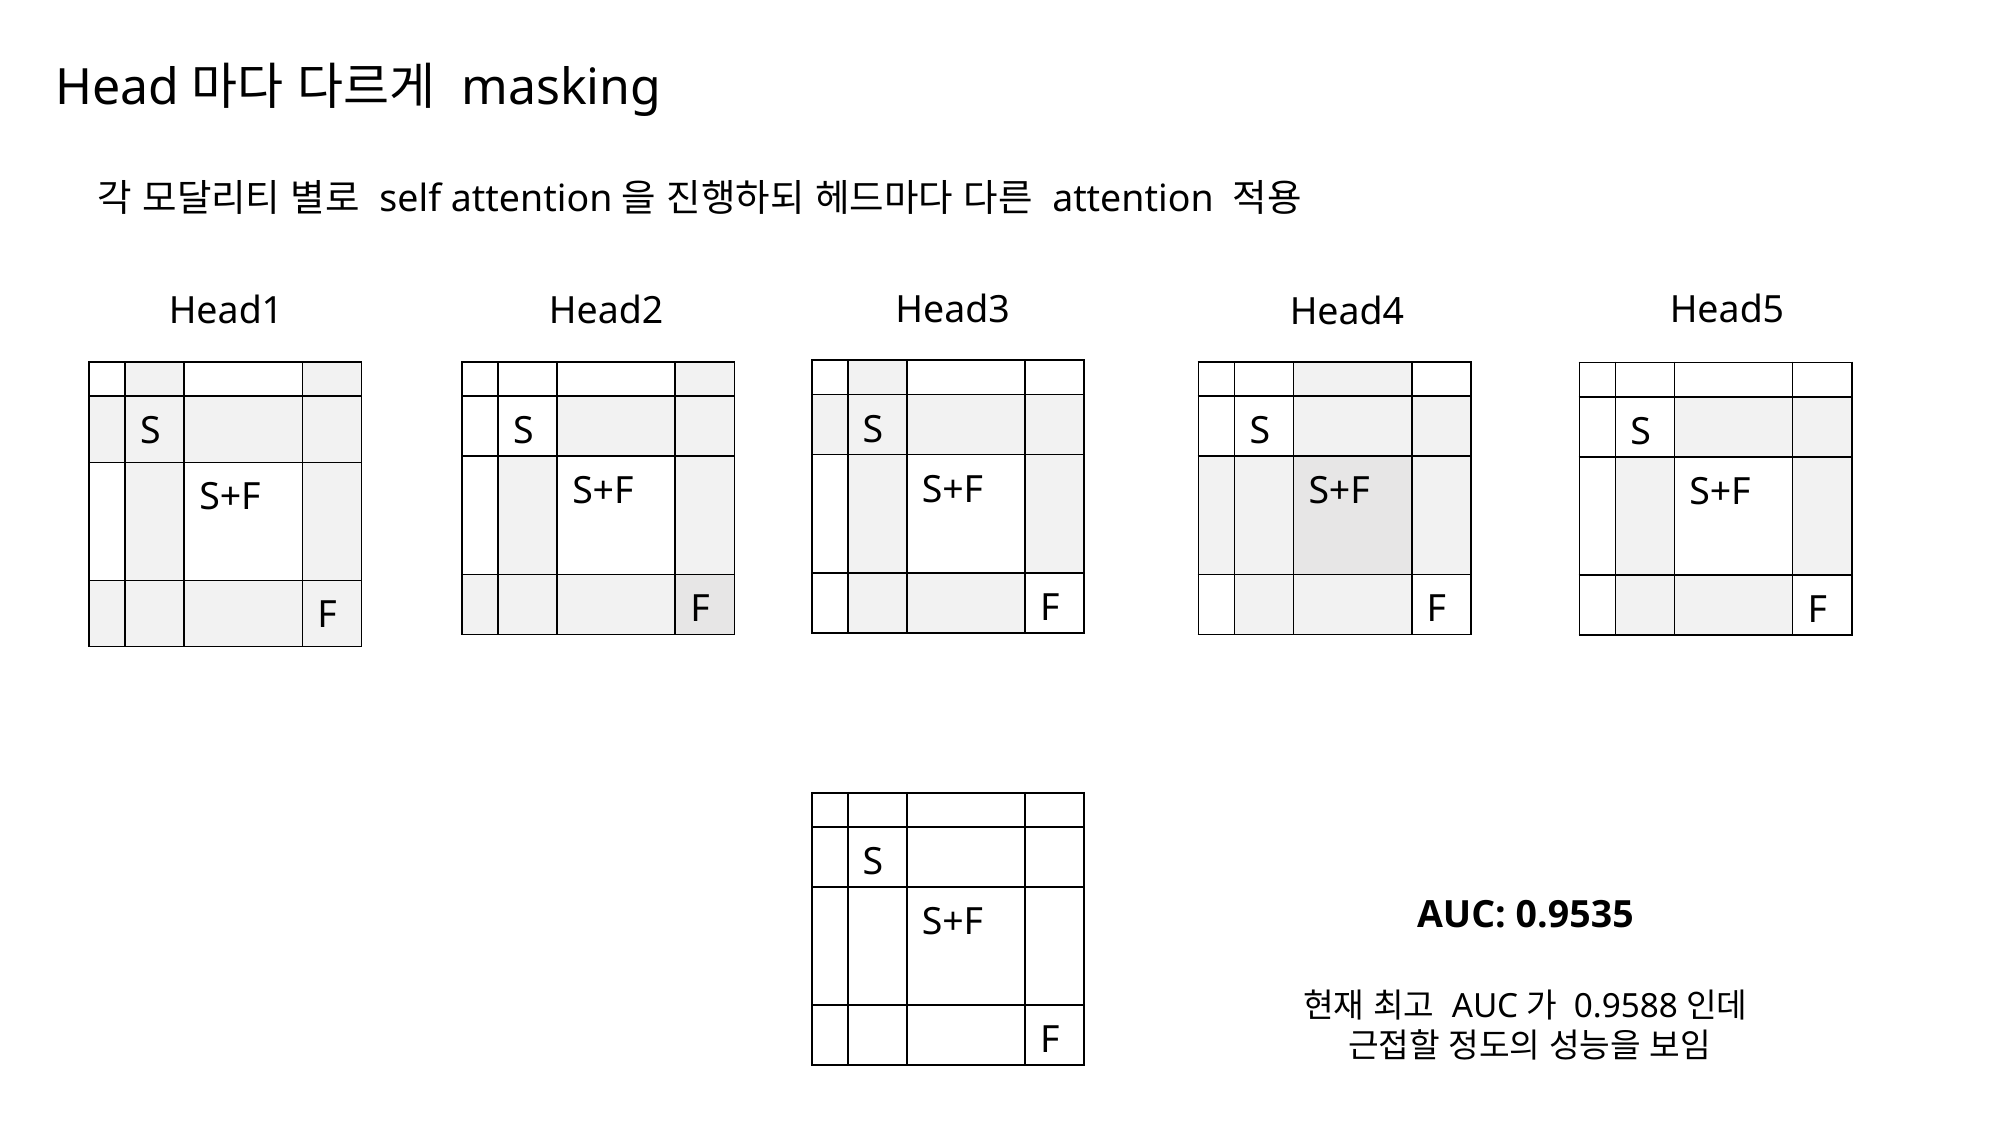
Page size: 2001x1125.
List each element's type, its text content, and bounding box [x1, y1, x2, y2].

table_cell [463, 457, 497, 574]
table_header [1413, 363, 1470, 395]
table_cell [849, 888, 906, 1004]
table_cell [1675, 398, 1792, 456]
text_box 현재 최고 AUC가 0.9588인데 근접할 정도의 성능을 보임 [1204, 977, 1856, 1072]
table_cell S [499, 397, 556, 455]
table_cell [813, 574, 847, 632]
table_cell [185, 581, 302, 646]
table_cell [1026, 888, 1083, 1004]
table_cell [1199, 457, 1234, 574]
table_header [1294, 363, 1411, 395]
table_cell S+F [1294, 457, 1411, 574]
table_cell S+F [185, 463, 302, 580]
table_cell F [1026, 1006, 1083, 1064]
table_cell [499, 457, 556, 574]
table_cell [126, 463, 183, 580]
table_header [908, 794, 1024, 826]
table_cell [90, 463, 124, 580]
table_header [1616, 363, 1674, 396]
table_cell [90, 397, 124, 462]
table_header [1580, 363, 1615, 396]
table_cell [303, 397, 361, 462]
table_cell [1026, 395, 1083, 454]
table_header [849, 361, 906, 394]
table_cell [1413, 397, 1470, 455]
table_cell [1580, 398, 1615, 456]
table_header [126, 363, 183, 395]
table_cell [499, 575, 556, 634]
text_box Head2 [534, 279, 789, 339]
table_cell [1199, 397, 1234, 455]
table_cell [1413, 457, 1470, 574]
table_cell [463, 575, 497, 634]
text_box 각 모달리티 별로 self attention을 진행하되 헤드마다 다른 attention 적용 [82, 166, 1766, 227]
table_cell S [849, 828, 906, 886]
table_cell [813, 455, 847, 572]
table_cell [1235, 457, 1293, 574]
table_header [303, 363, 361, 395]
table_cell [849, 1006, 906, 1064]
table_cell [1793, 398, 1851, 456]
table_cell [813, 888, 847, 1004]
table_header [185, 363, 302, 395]
table_cell [463, 397, 497, 455]
table_cell [908, 828, 1024, 886]
text_box Head1 [154, 279, 409, 339]
table_cell [908, 574, 1024, 632]
table_header [1199, 363, 1234, 395]
table_header [1235, 363, 1293, 395]
table_cell [1675, 576, 1792, 634]
table_header [1675, 363, 1792, 396]
text_box Head4 [1274, 279, 1530, 340]
table_header [463, 363, 497, 395]
table_cell [676, 457, 734, 574]
table_cell F [676, 575, 734, 634]
table_cell [1294, 575, 1411, 634]
table_cell [1235, 575, 1293, 634]
table_cell [303, 463, 361, 580]
table_header [90, 363, 124, 395]
table_cell F [1793, 576, 1851, 634]
title Head마다 다르게 masking [40, 0, 1766, 198]
table_cell [1793, 458, 1851, 574]
text_box Head3 [880, 277, 1136, 337]
table_header [1026, 361, 1083, 394]
table_cell [813, 395, 847, 454]
table_cell S+F [908, 455, 1024, 572]
table_cell [558, 575, 674, 634]
table_cell F [1413, 575, 1470, 634]
table_header [676, 363, 734, 395]
table_cell S+F [1675, 458, 1792, 574]
table_header [849, 794, 906, 826]
table_cell [849, 455, 906, 572]
table_cell [1580, 458, 1615, 574]
table_cell [1616, 458, 1674, 574]
table_cell S+F [908, 888, 1024, 1004]
table_header [908, 361, 1024, 394]
table_cell F [303, 581, 361, 646]
table_cell [908, 1006, 1024, 1064]
table_cell S [1235, 397, 1293, 455]
table_header [813, 794, 847, 826]
table_cell [558, 397, 674, 455]
table_cell S [1616, 398, 1674, 456]
table_cell [1026, 828, 1083, 886]
table_cell [90, 581, 124, 646]
table_cell [1026, 455, 1083, 572]
table_header [499, 363, 556, 395]
table_cell [185, 397, 302, 462]
table_cell [1580, 576, 1615, 634]
table_cell S [126, 397, 183, 462]
table_header [1026, 794, 1083, 826]
text_box AUC: 0.9535 [1402, 882, 1830, 942]
table_header [1793, 363, 1851, 396]
table_cell [813, 828, 847, 886]
table_cell [813, 1006, 847, 1064]
table_cell [1294, 397, 1411, 455]
text_box Head5 [1654, 277, 1910, 337]
table_cell [676, 397, 734, 455]
table_cell [126, 581, 183, 646]
table_cell F [1026, 574, 1083, 632]
table_header [813, 361, 847, 394]
table_cell [908, 395, 1024, 454]
table_cell S+F [558, 457, 674, 574]
table_header [558, 363, 674, 395]
table_cell S [849, 395, 906, 454]
table_cell [1199, 575, 1234, 634]
table_cell [849, 574, 906, 632]
table_cell [1616, 576, 1674, 634]
